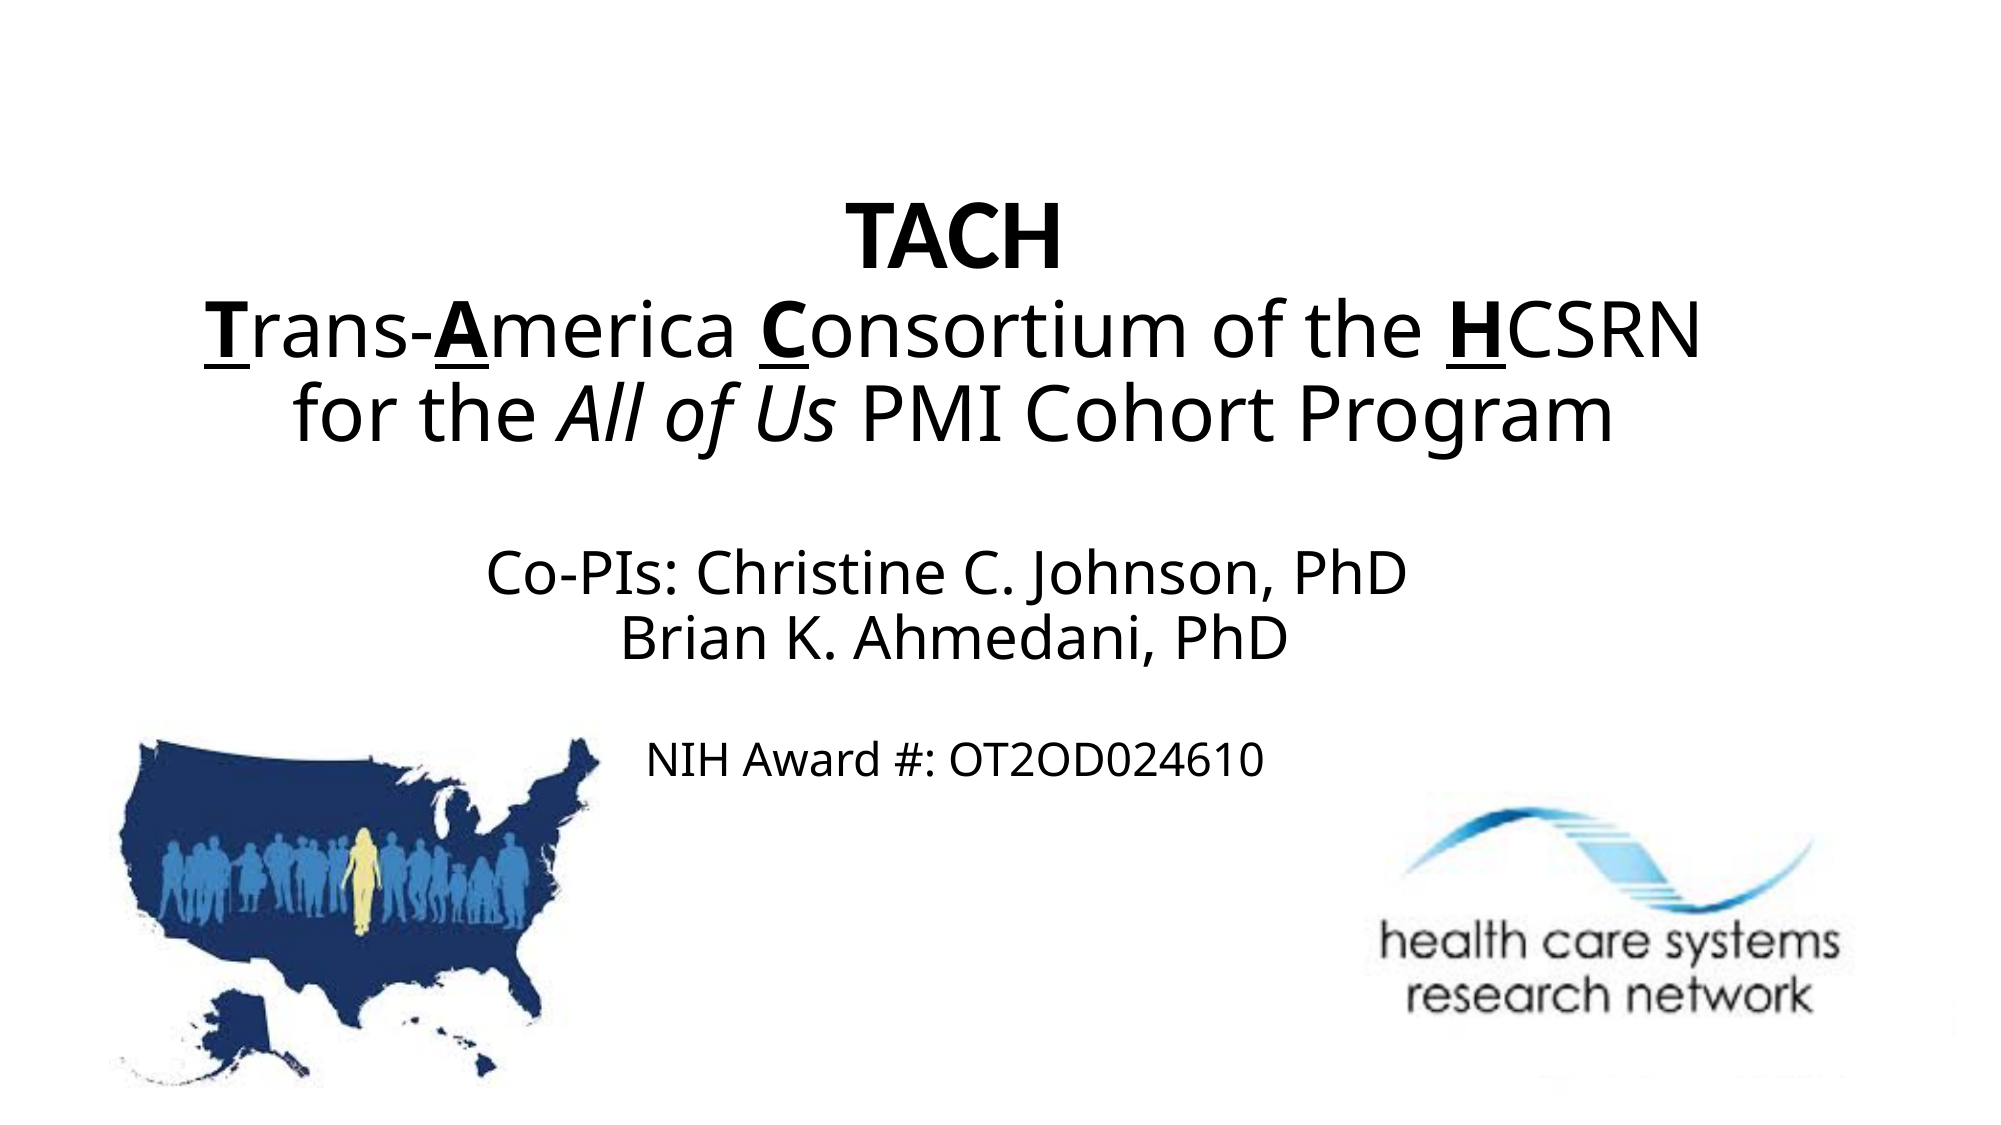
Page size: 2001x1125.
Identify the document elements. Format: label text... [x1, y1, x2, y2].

picture [1305, 752, 2001, 1125]
picture [109, 721, 605, 1092]
title TACH Trans-America Consortium of the HCSRN for the All of Us PMI Cohort Program Co-PIs: Christine C. Johnson, PhD Brian K. Ahmedani, PhD NIH Award #: OT2OD024610 [112, 168, 1798, 795]
